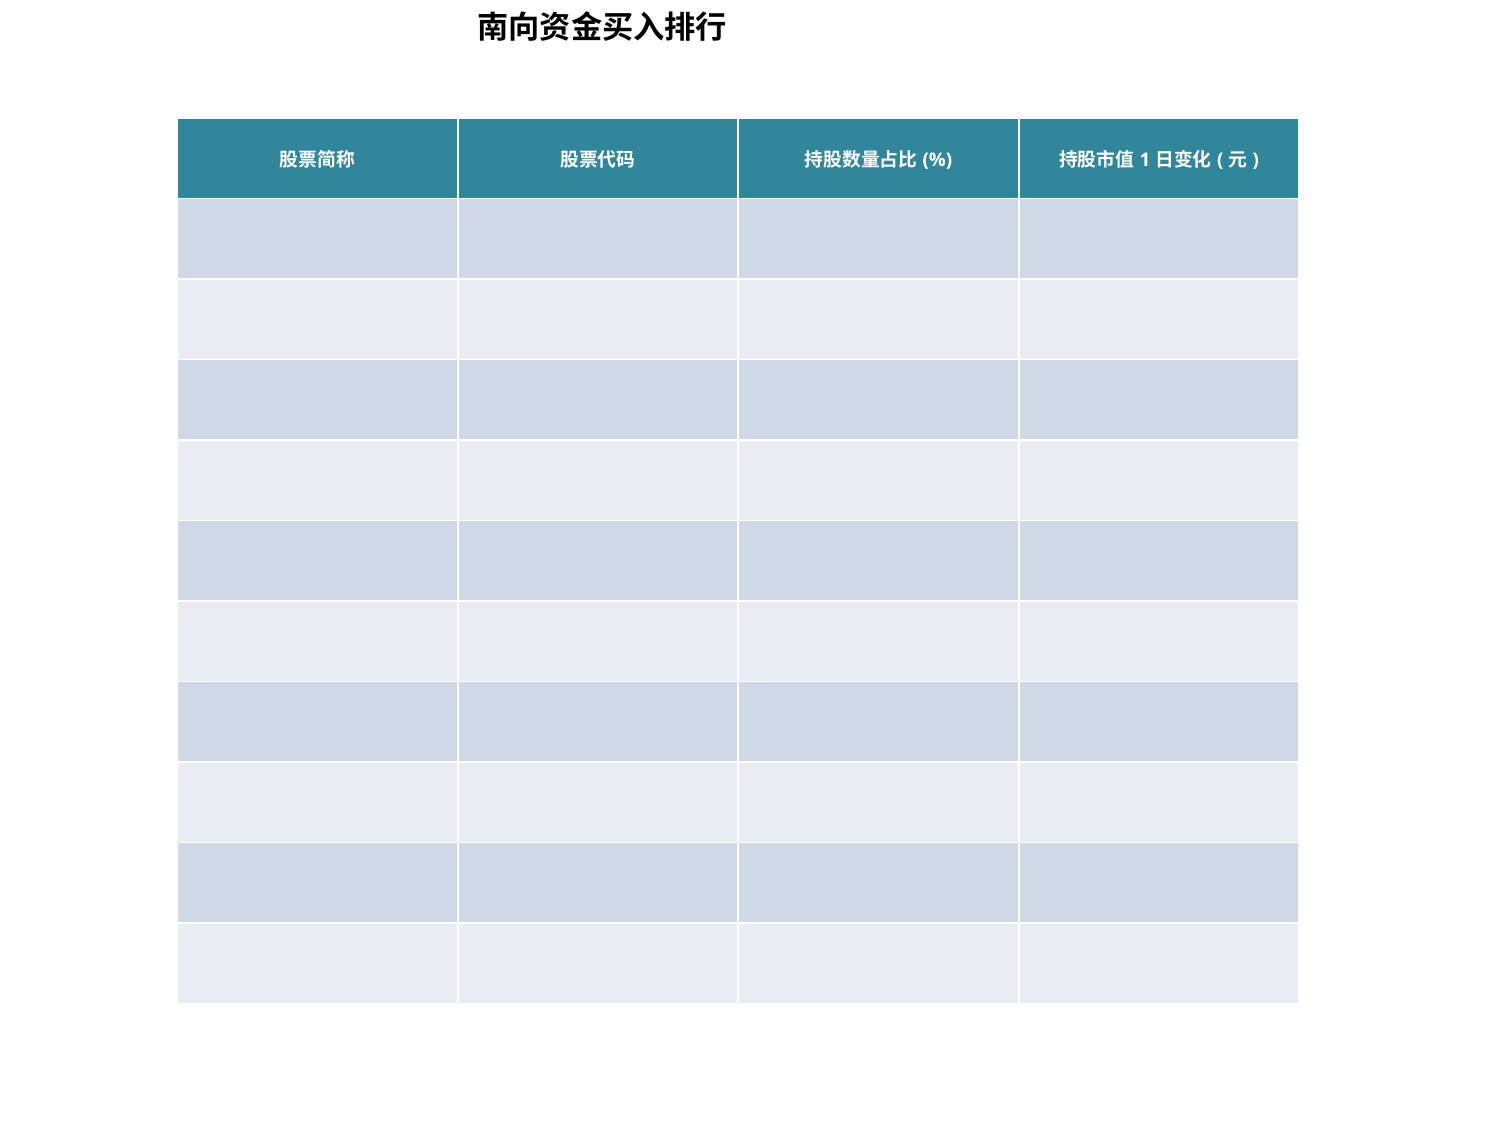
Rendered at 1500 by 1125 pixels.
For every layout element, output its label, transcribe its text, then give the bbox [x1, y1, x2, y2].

table_header 持股市值1日变化(元) [1020, 119, 1298, 198]
table_header 股票简称 [178, 119, 457, 198]
table_cell [739, 199, 1018, 278]
table_header 股票代码 [459, 119, 737, 198]
table_cell [1020, 924, 1298, 1003]
table_cell [178, 843, 457, 922]
table_cell [459, 843, 737, 922]
table_cell [459, 763, 737, 842]
table_cell [459, 441, 737, 520]
table_cell [178, 924, 457, 1003]
table_cell [1020, 682, 1298, 761]
table_cell [459, 199, 737, 278]
table_header 持股数量占比(%) [739, 119, 1018, 198]
table_cell [1020, 441, 1298, 520]
table_cell [178, 521, 457, 600]
table_cell [1020, 843, 1298, 922]
table_cell [178, 360, 457, 439]
table_cell [178, 602, 457, 681]
table_cell [1020, 763, 1298, 842]
table_cell [459, 360, 737, 439]
table_cell [739, 682, 1018, 761]
table_cell [739, 843, 1018, 922]
table_cell [739, 763, 1018, 842]
table_cell [459, 924, 737, 1003]
table_cell [739, 924, 1018, 1003]
table_cell [1020, 521, 1298, 600]
table_cell [178, 682, 457, 761]
table_cell [1020, 360, 1298, 439]
table_cell [459, 521, 737, 600]
table_cell [1020, 602, 1298, 681]
text_box 南向资金买入排行 [462, 0, 743, 53]
table_cell [459, 602, 737, 681]
table_cell [178, 199, 457, 278]
table_cell [739, 521, 1018, 600]
table_cell [739, 280, 1018, 359]
table_cell [739, 441, 1018, 520]
table_cell [1020, 199, 1298, 278]
table_cell [178, 441, 457, 520]
table_cell [739, 602, 1018, 681]
table_cell [459, 682, 737, 761]
table_cell [739, 360, 1018, 439]
table_cell [178, 280, 457, 359]
table_cell [459, 280, 737, 359]
table_cell [178, 763, 457, 842]
table_cell [1020, 280, 1298, 359]
